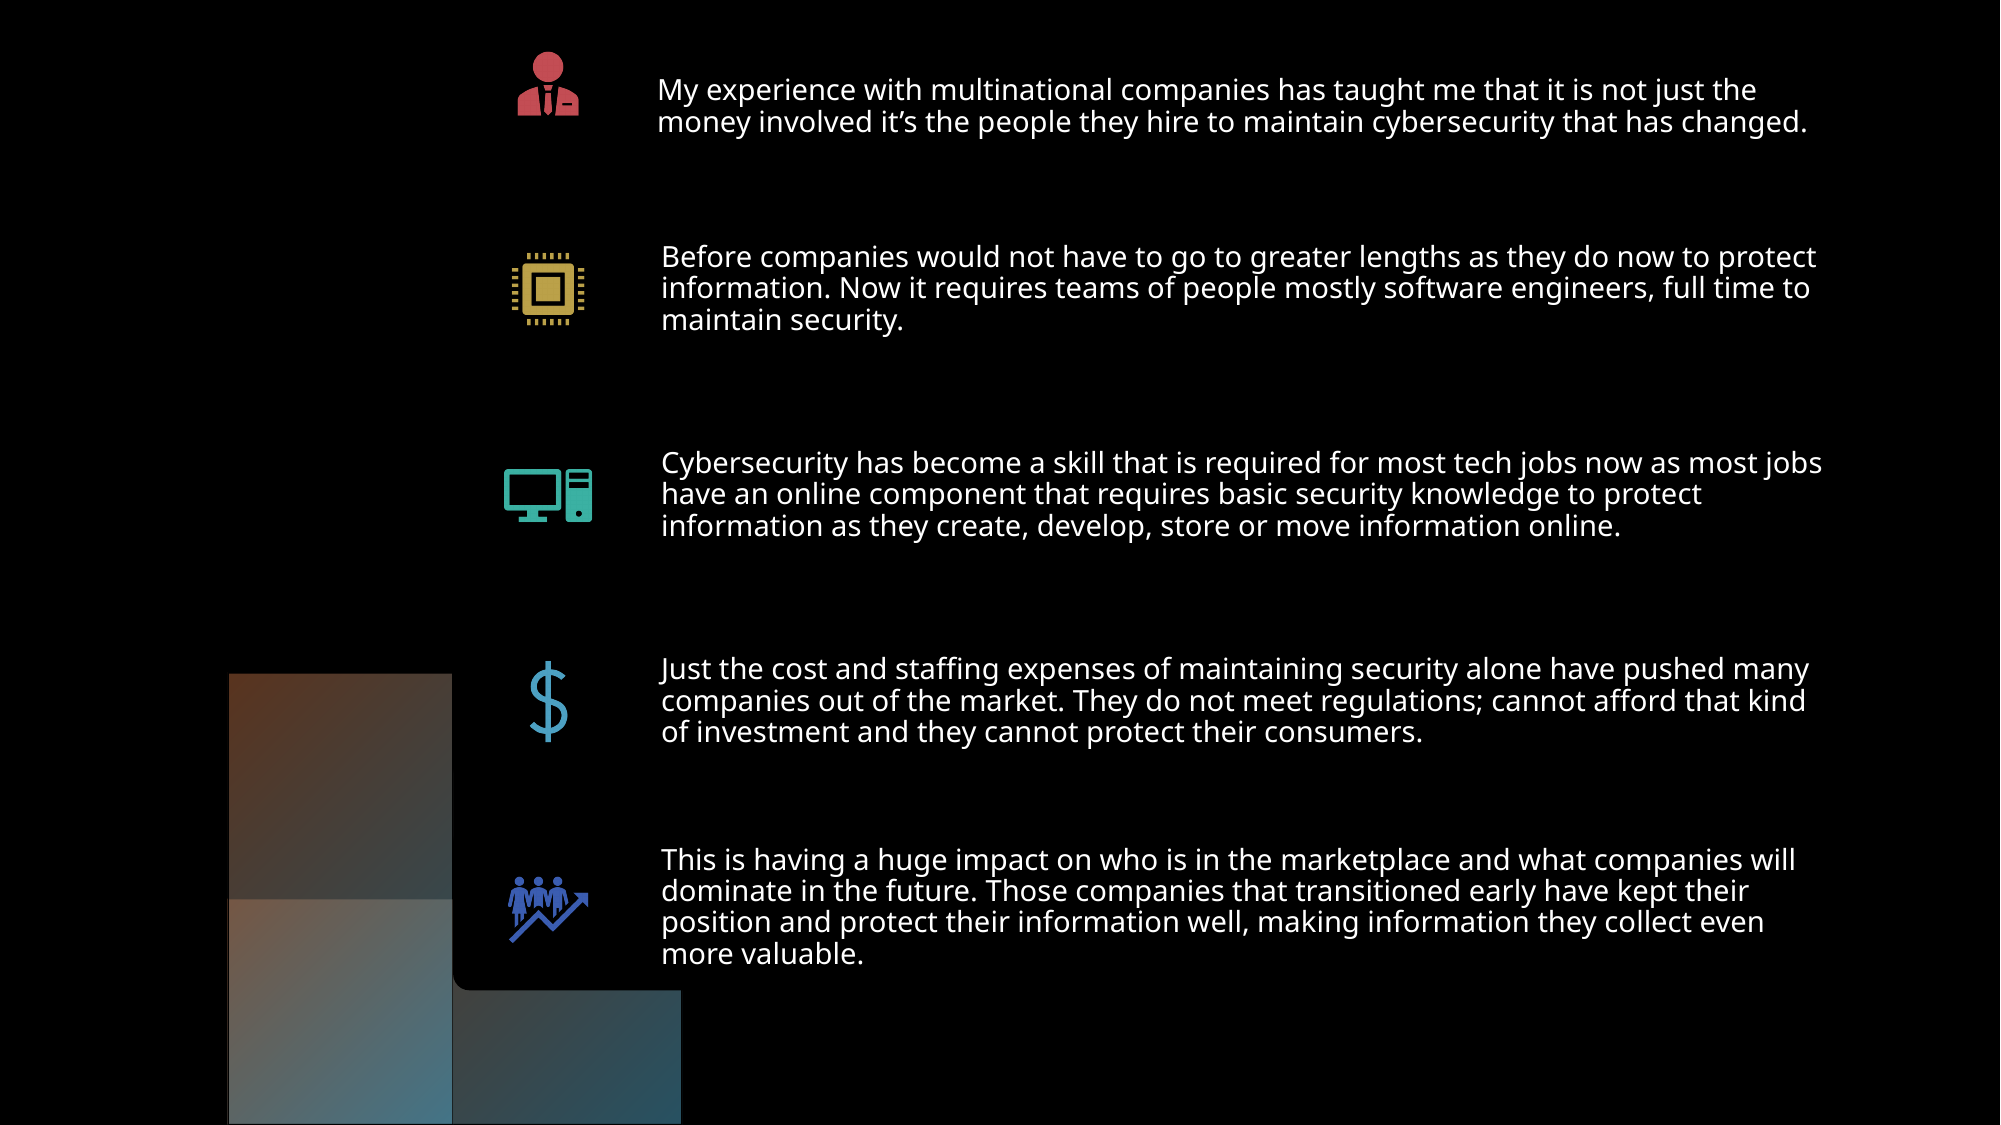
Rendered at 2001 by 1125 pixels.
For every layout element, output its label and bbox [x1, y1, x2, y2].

text_box [683, 0, 2000, 1125]
text_box [0, 0, 453, 1125]
text_box [454, 992, 683, 1125]
text_box [227, 672, 454, 1125]
list [453, 0, 1847, 992]
